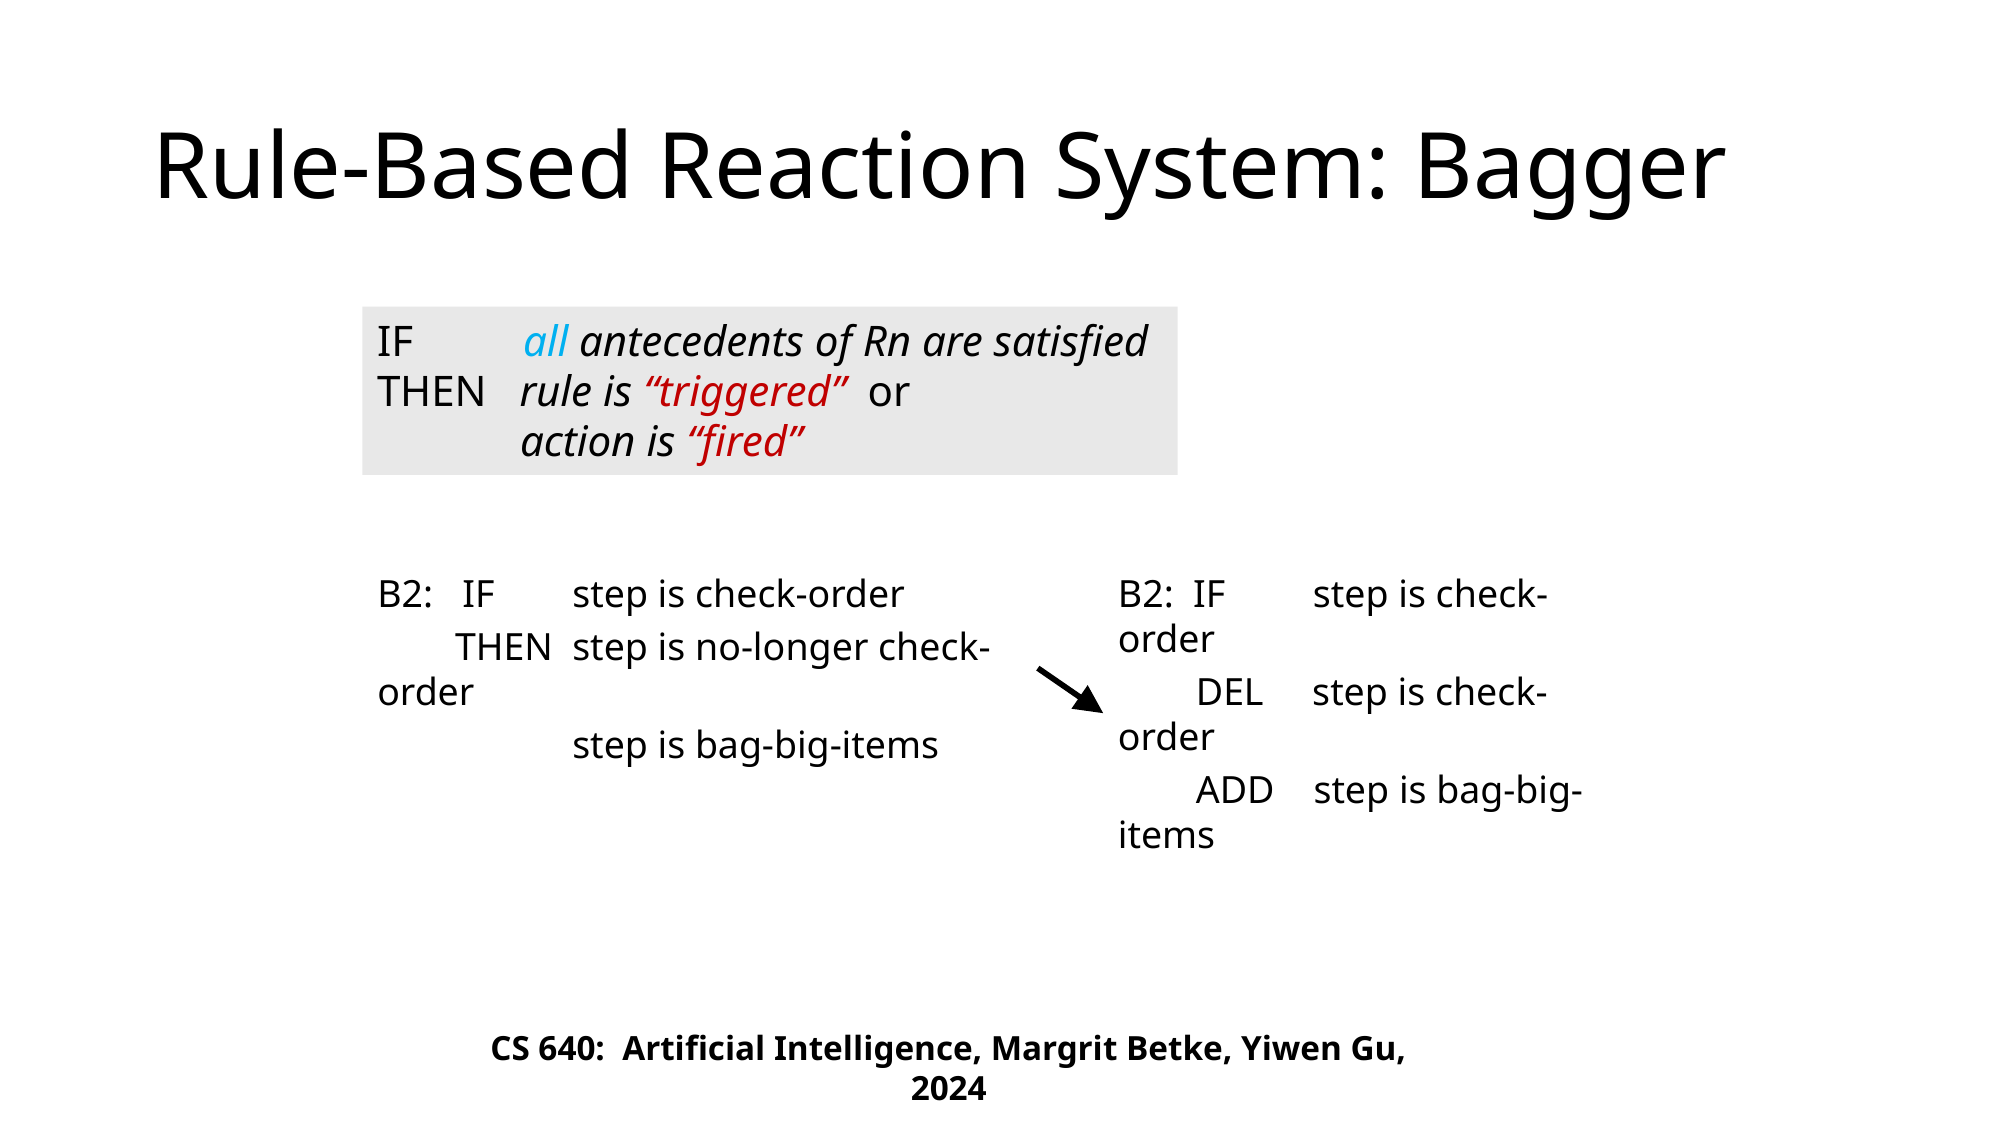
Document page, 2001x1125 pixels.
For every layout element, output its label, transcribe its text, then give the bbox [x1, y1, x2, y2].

text_box IF all antecedents of Rn are satisfied THEN rule is “triggered” or action is “fired” [362, 306, 1178, 475]
title Rule-Based Reaction System: Bagger [137, 59, 1863, 278]
text_box B2: IF step is check-order DEL step is check-order ADD step is bag-big-items [1103, 562, 1638, 864]
text_box B2: IF step is check-order THEN step is no-longer check-order step is bag-big-items [362, 562, 1038, 774]
text_box CS 640: Artificial Intelligence, Margrit Betke, Yiwen Gu, 2024 [457, 1042, 1440, 1091]
